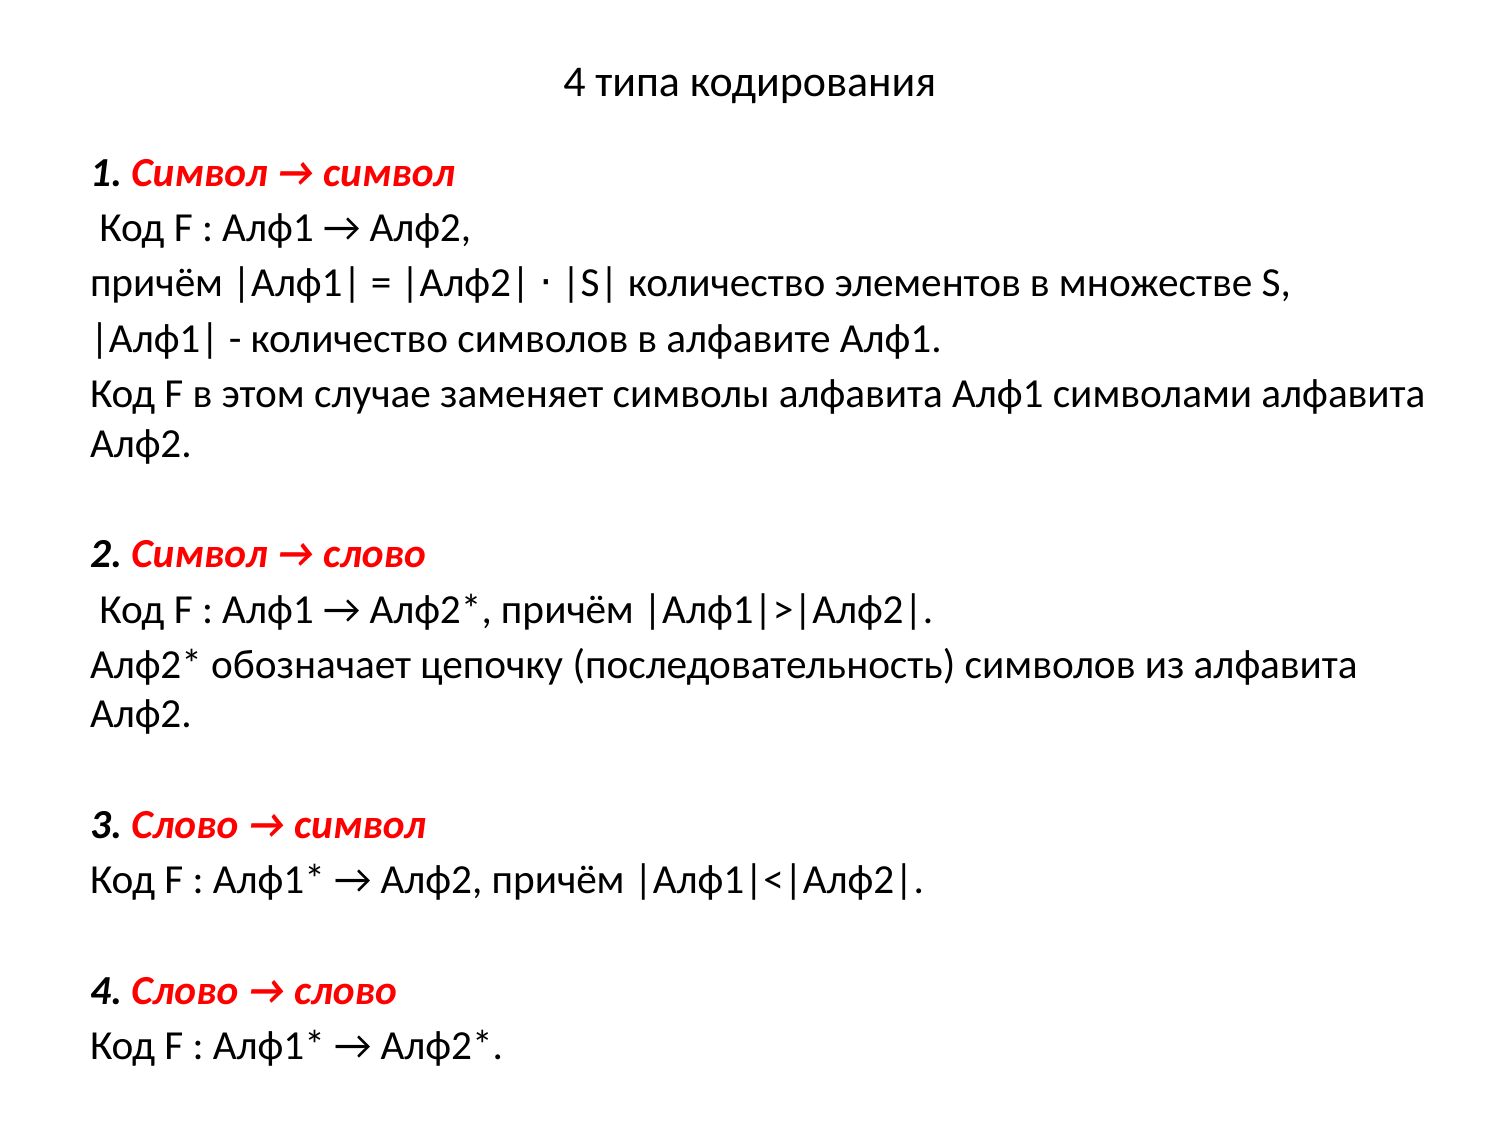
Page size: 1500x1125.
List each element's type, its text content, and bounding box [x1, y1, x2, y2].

list 1. Символ → символ Код F : Алф1 → Алф2, причём |Алф1| = |Алф2| ⋅ |S| количество элементов в множестве S, |Алф1| - количество символов в алфавите Алф1. Код F в этом случае заменяет символы алфавита Алф1 символами алфавита Алф2. 2. Символ → слово Код F : Алф1 → Алф2*, причём |Алф1|>|Алф2|. Алф2* обозначает цепочку (последовательность) символов из алфавита Алф2. 3. Слово → символ Код F : Алф1* → Алф2, причём |Алф1|<|Алф2|. 4. Слово → слово Код F : Алф1* → Алф2*. [75, 137, 1447, 1080]
title 4 типа кодирования [75, 45, 1425, 114]
